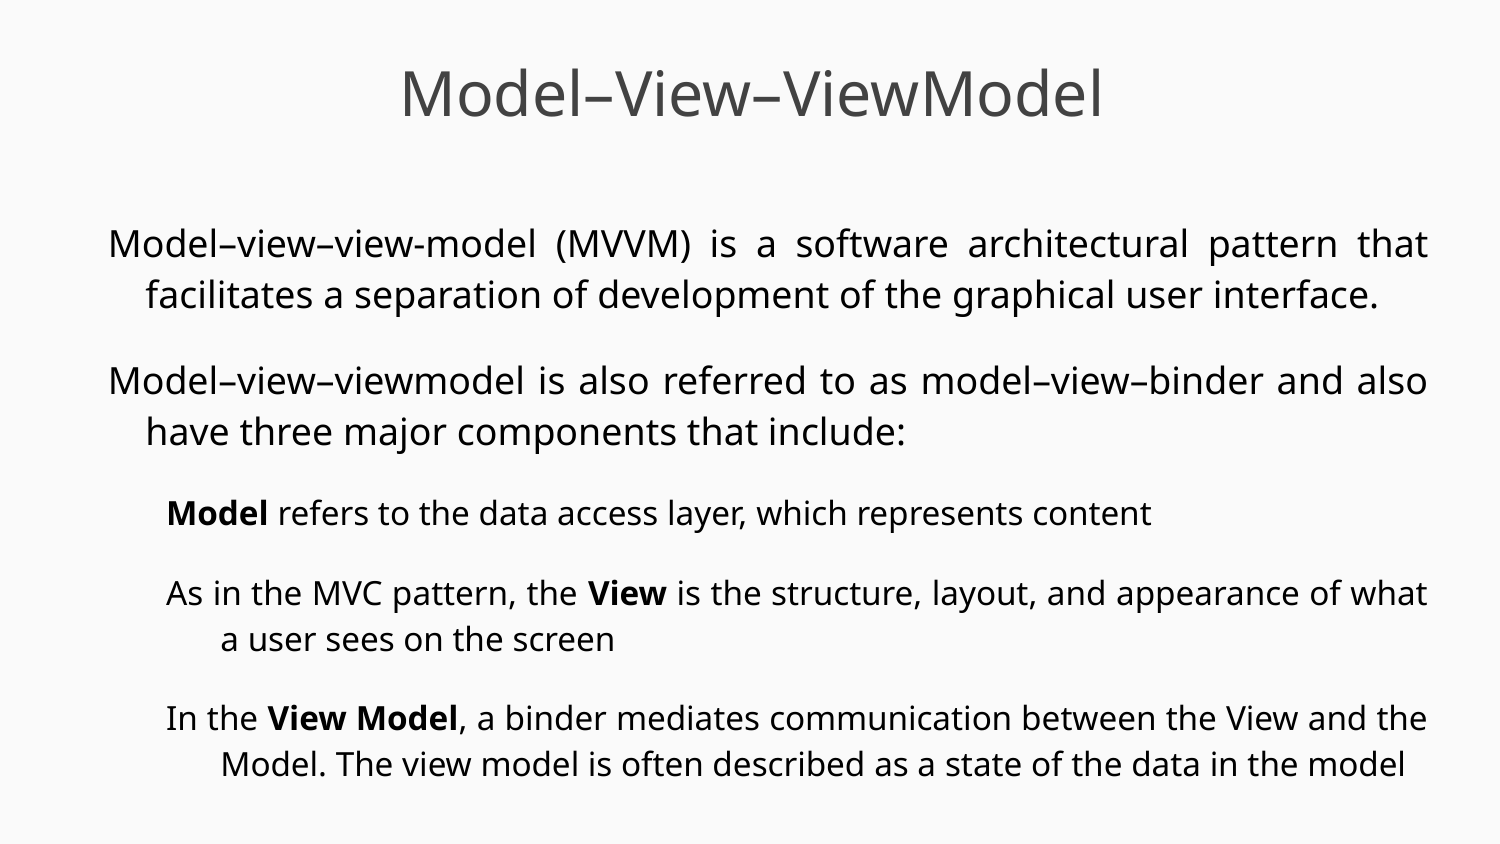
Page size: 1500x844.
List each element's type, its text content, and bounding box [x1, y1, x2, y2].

list Model–view–view-model (MVVM) is a software architectural pattern that facilitates a separation of development of the graphical user interface. Model–view–viewmodel is also referred to as model–view–binder and also have three major components that include: Model refers to the data access layer, which represents content As in the MVC pattern, the View is the structure, layout, and appearance of what a user sees on the screen In the View Model, a binder mediates communication between the View and the Model. The view model is often described as a state of the data in the model [55, 198, 1445, 770]
title Model–View–ViewModel [53, 18, 1452, 144]
